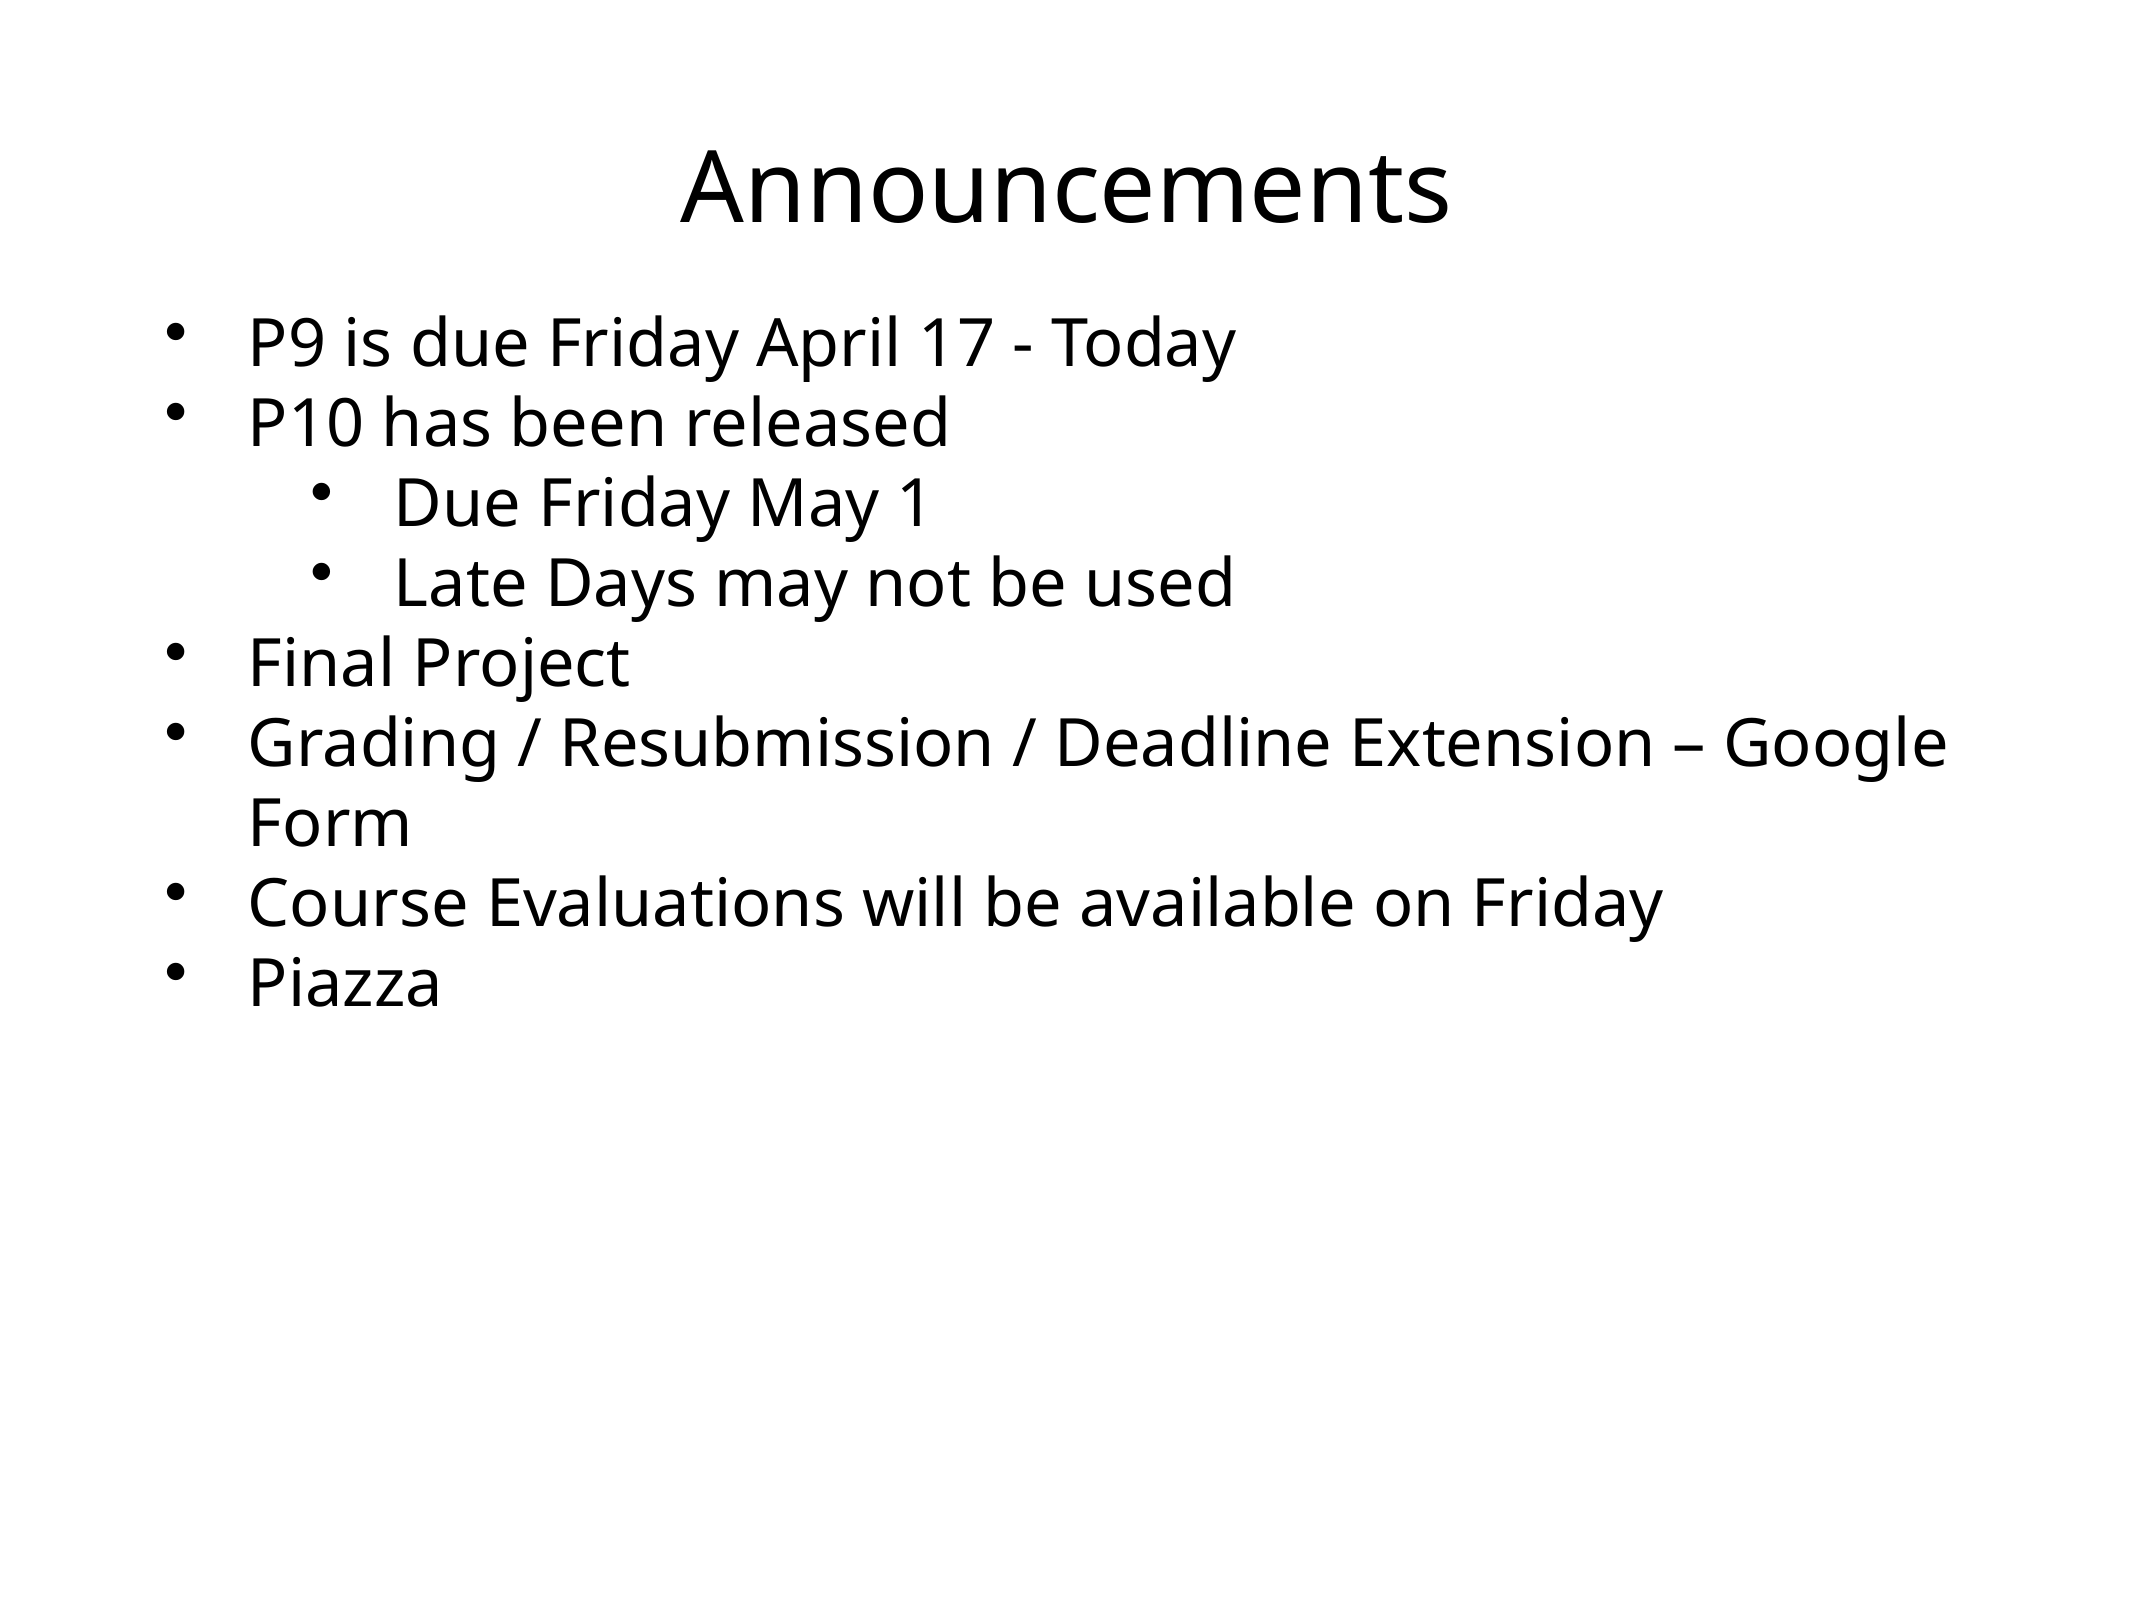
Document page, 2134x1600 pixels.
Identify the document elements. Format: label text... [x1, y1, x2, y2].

title Announcements [155, 107, 1978, 257]
list P9 is due Friday April 17 - Today P10 has been released Due Friday May 1 Late Days may not be used Final Project Grading / Resubmission / Deadline Extension – Google Form Course Evaluations will be available on Friday Piazza [155, 290, 1978, 1559]
